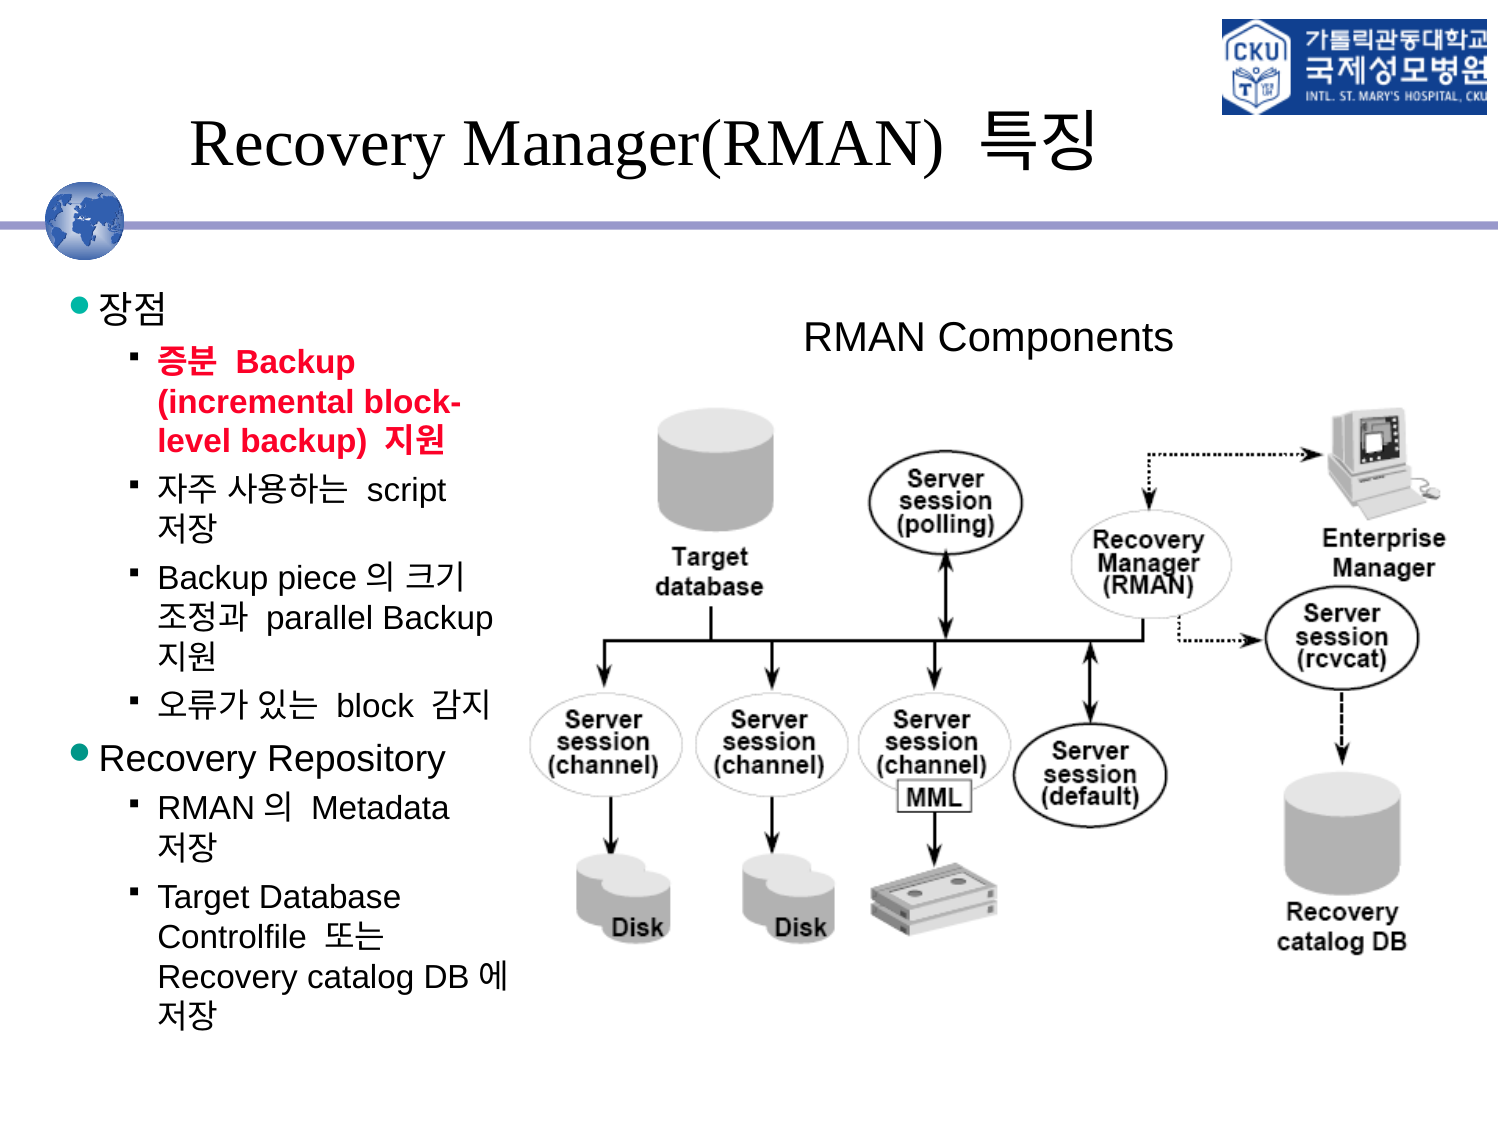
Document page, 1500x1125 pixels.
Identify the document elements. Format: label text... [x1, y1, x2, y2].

text_box RMAN Components [687, 302, 1291, 368]
picture [1222, 19, 1487, 115]
picture [525, 397, 1453, 960]
title Recovery Manager(RMAN) 특징 [174, 50, 1350, 238]
list 장점 증분 Backup (incremental block-level backup) 지원 자주 사용하는 script 저장 Backup piece의 크기 조정과 parallel Backup 지원 오류가 있는 block 감지 Recovery Repository RMAN의 Metadata 저장 Target Database Controlfile 또는 Recovery catalog DB에 저장 [53, 278, 538, 1035]
